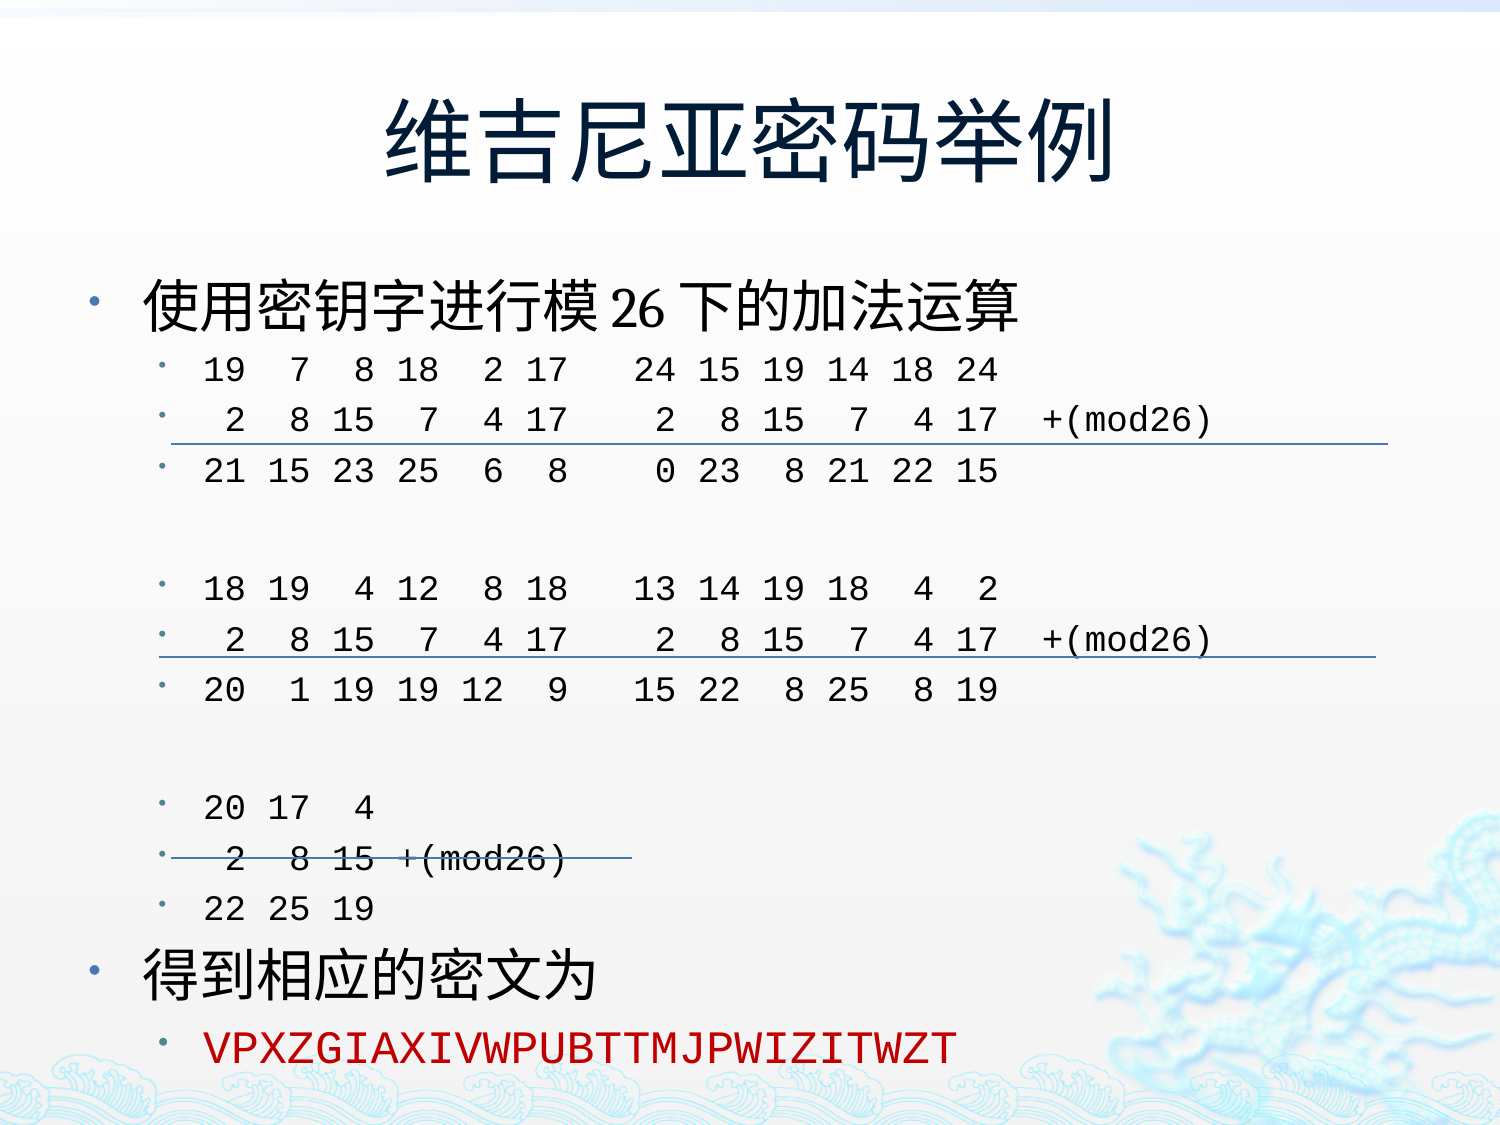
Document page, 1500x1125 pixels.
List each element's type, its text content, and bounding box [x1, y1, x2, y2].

title 维吉尼亚密码举例 [75, 45, 1425, 233]
list 使用密钥字进行模26下的加法运算 19 7 8 18 2 17 24 15 19 14 18 24 2 8 15 7 4 17 2 8 15 7 4 17 +(mod26) 21 15 23 25 6 8 0 23 8 21 22 15 18 19 4 12 8 18 13 14 19 18 4 2 2 8 15 7 4 17 2 8 15 7 4 17 +(mod26) 20 1 19 19 12 9 15 22 8 25 8 19 20 17 4 2 8 15 +(mod26) 22 25 19 得到相应的密文为 VPXZGIAXIVWPUBTTMJPWIZITWZT [75, 262, 1425, 1083]
